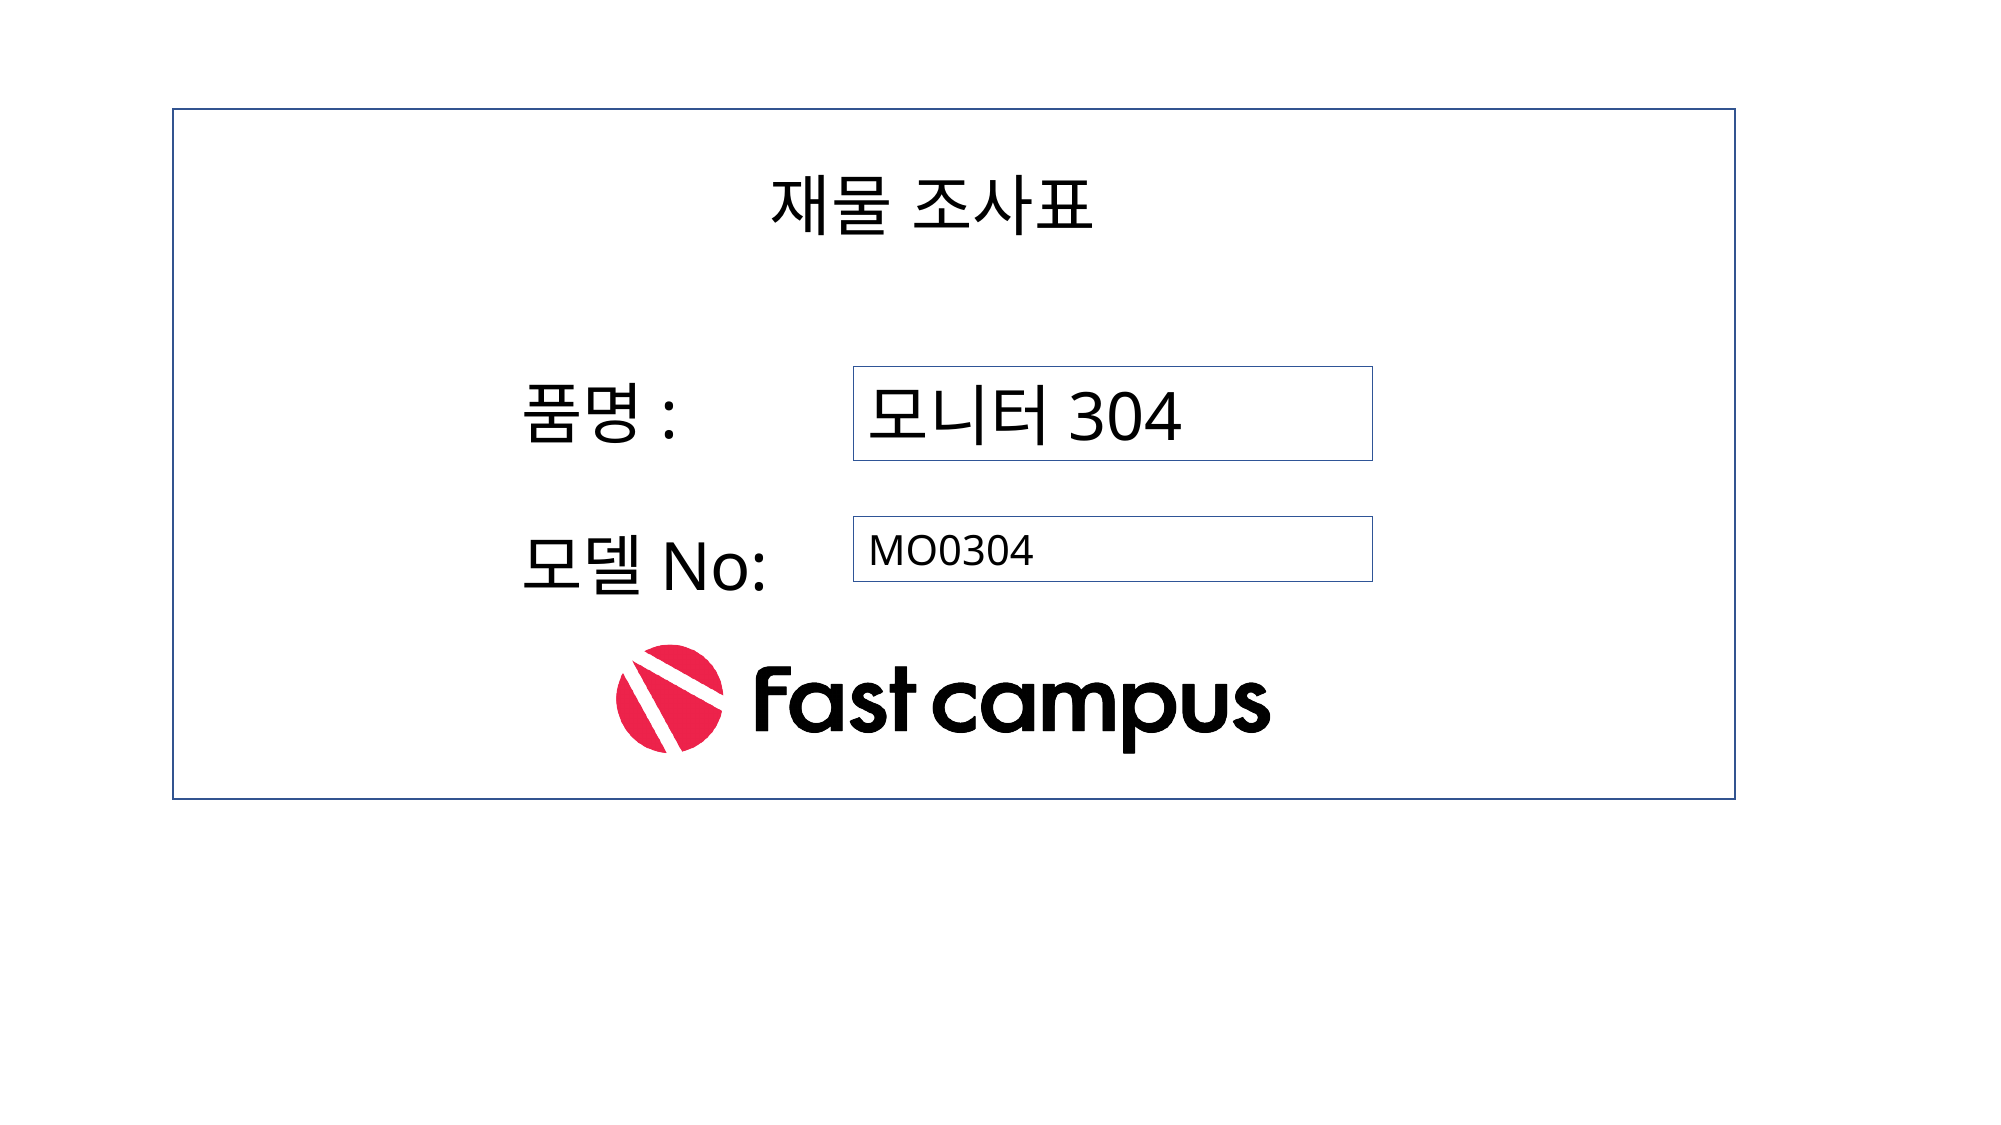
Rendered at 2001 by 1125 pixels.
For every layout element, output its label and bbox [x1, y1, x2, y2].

picture [607, 635, 1279, 763]
text_box [172, 108, 1736, 800]
